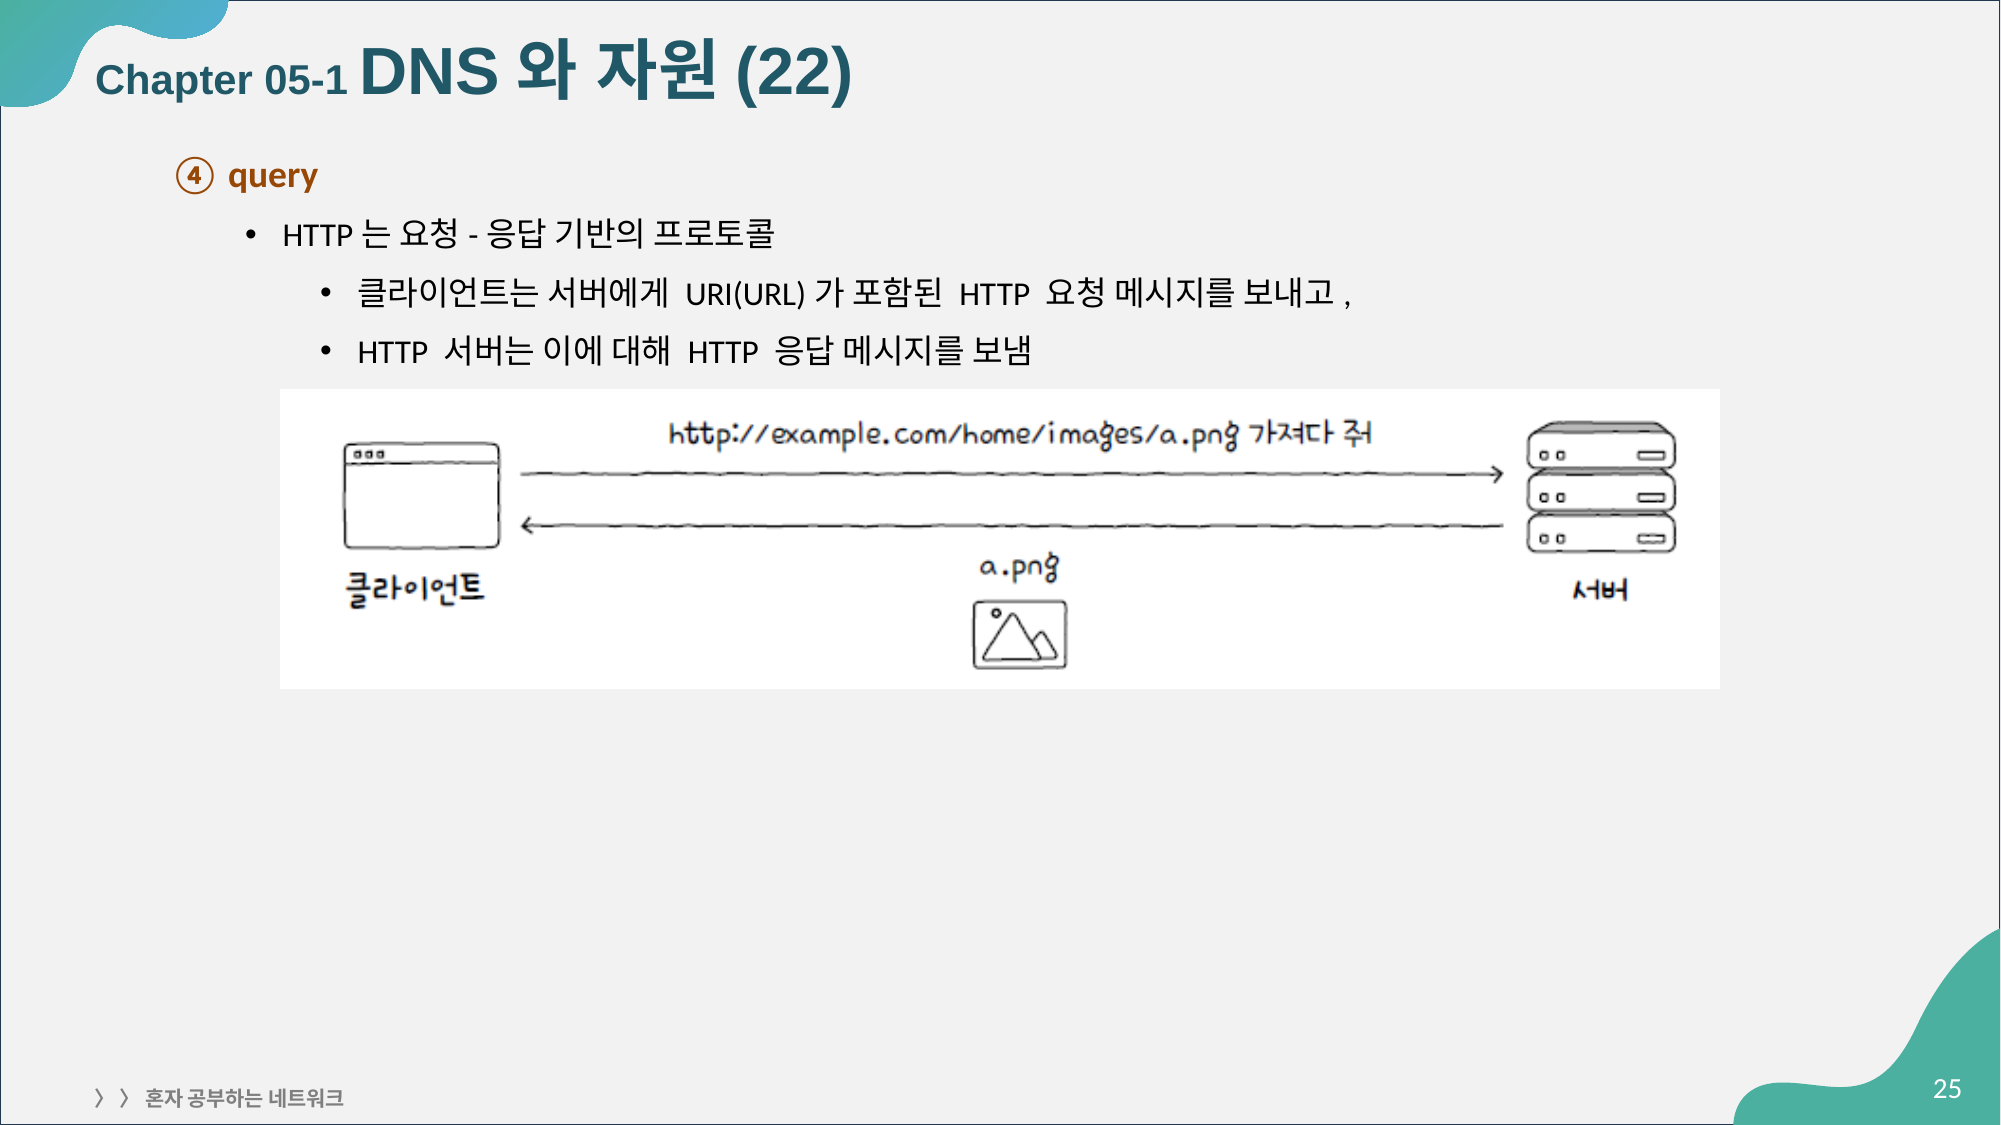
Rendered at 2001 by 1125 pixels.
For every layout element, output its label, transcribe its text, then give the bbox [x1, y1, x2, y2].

footer 〉 〉 혼자 공부하는 네트워크 [79, 1079, 755, 1114]
picture [279, 389, 1720, 690]
slide_number ‹#› [1917, 1061, 1984, 1122]
title Chapter 05-1 DNS와 자원(22) [79, 17, 1931, 128]
list ④ query HTTP는 요청-응답 기반의 프로토콜 클라이언트는 서버에게 URI(URL)가 포함된 HTTP 요청 메시지를 보내고, HTTP 서버는 이에 대해 HTTP 응답 메시지를 보냄 [79, 133, 1931, 1079]
